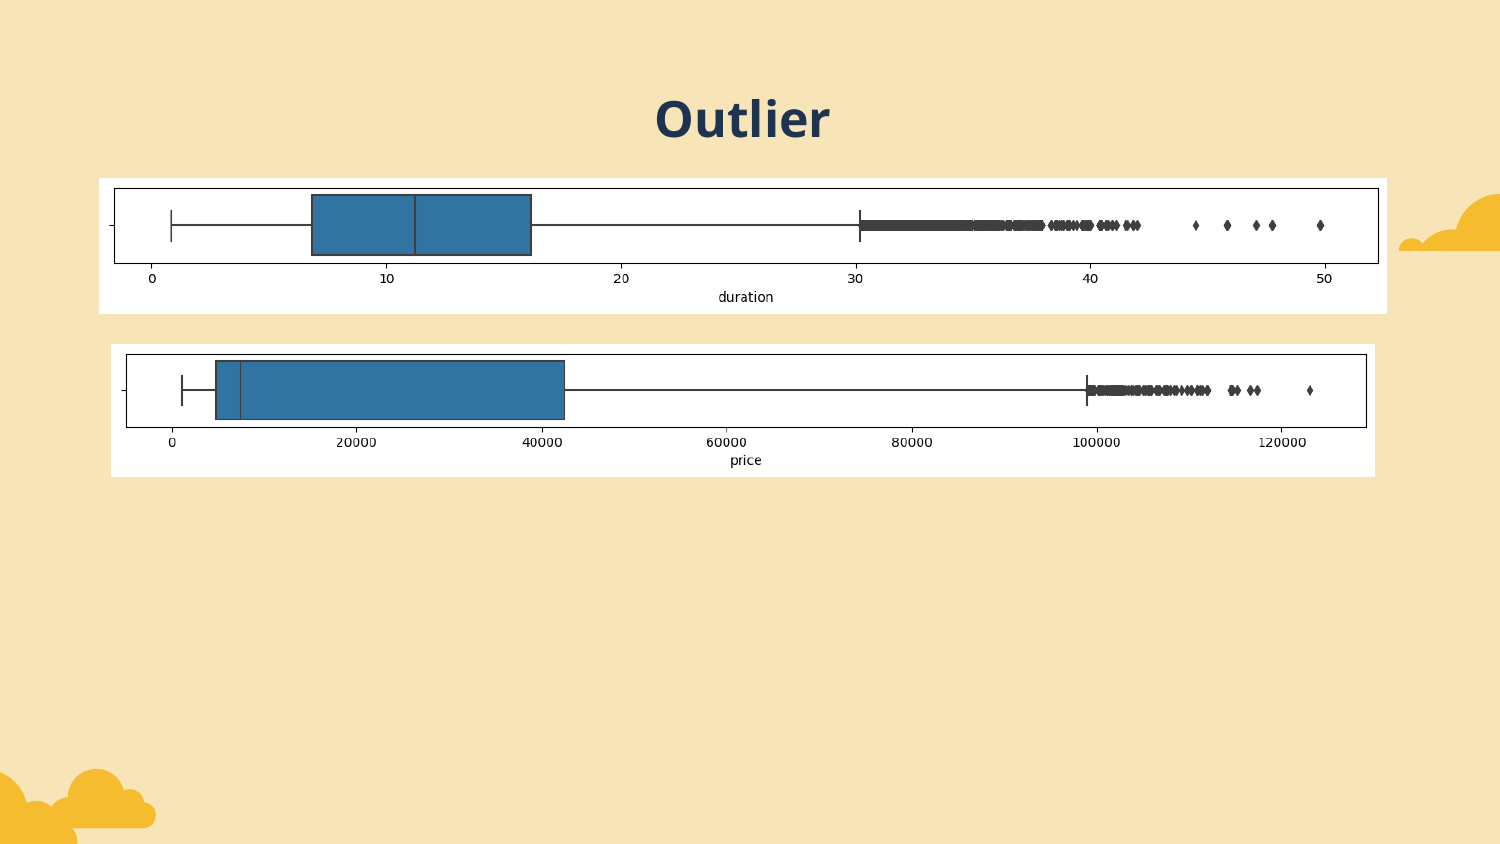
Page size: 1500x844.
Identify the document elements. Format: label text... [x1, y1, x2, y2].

picture [99, 178, 1387, 314]
title Outlier [53, 72, 1433, 167]
picture [111, 344, 1376, 477]
